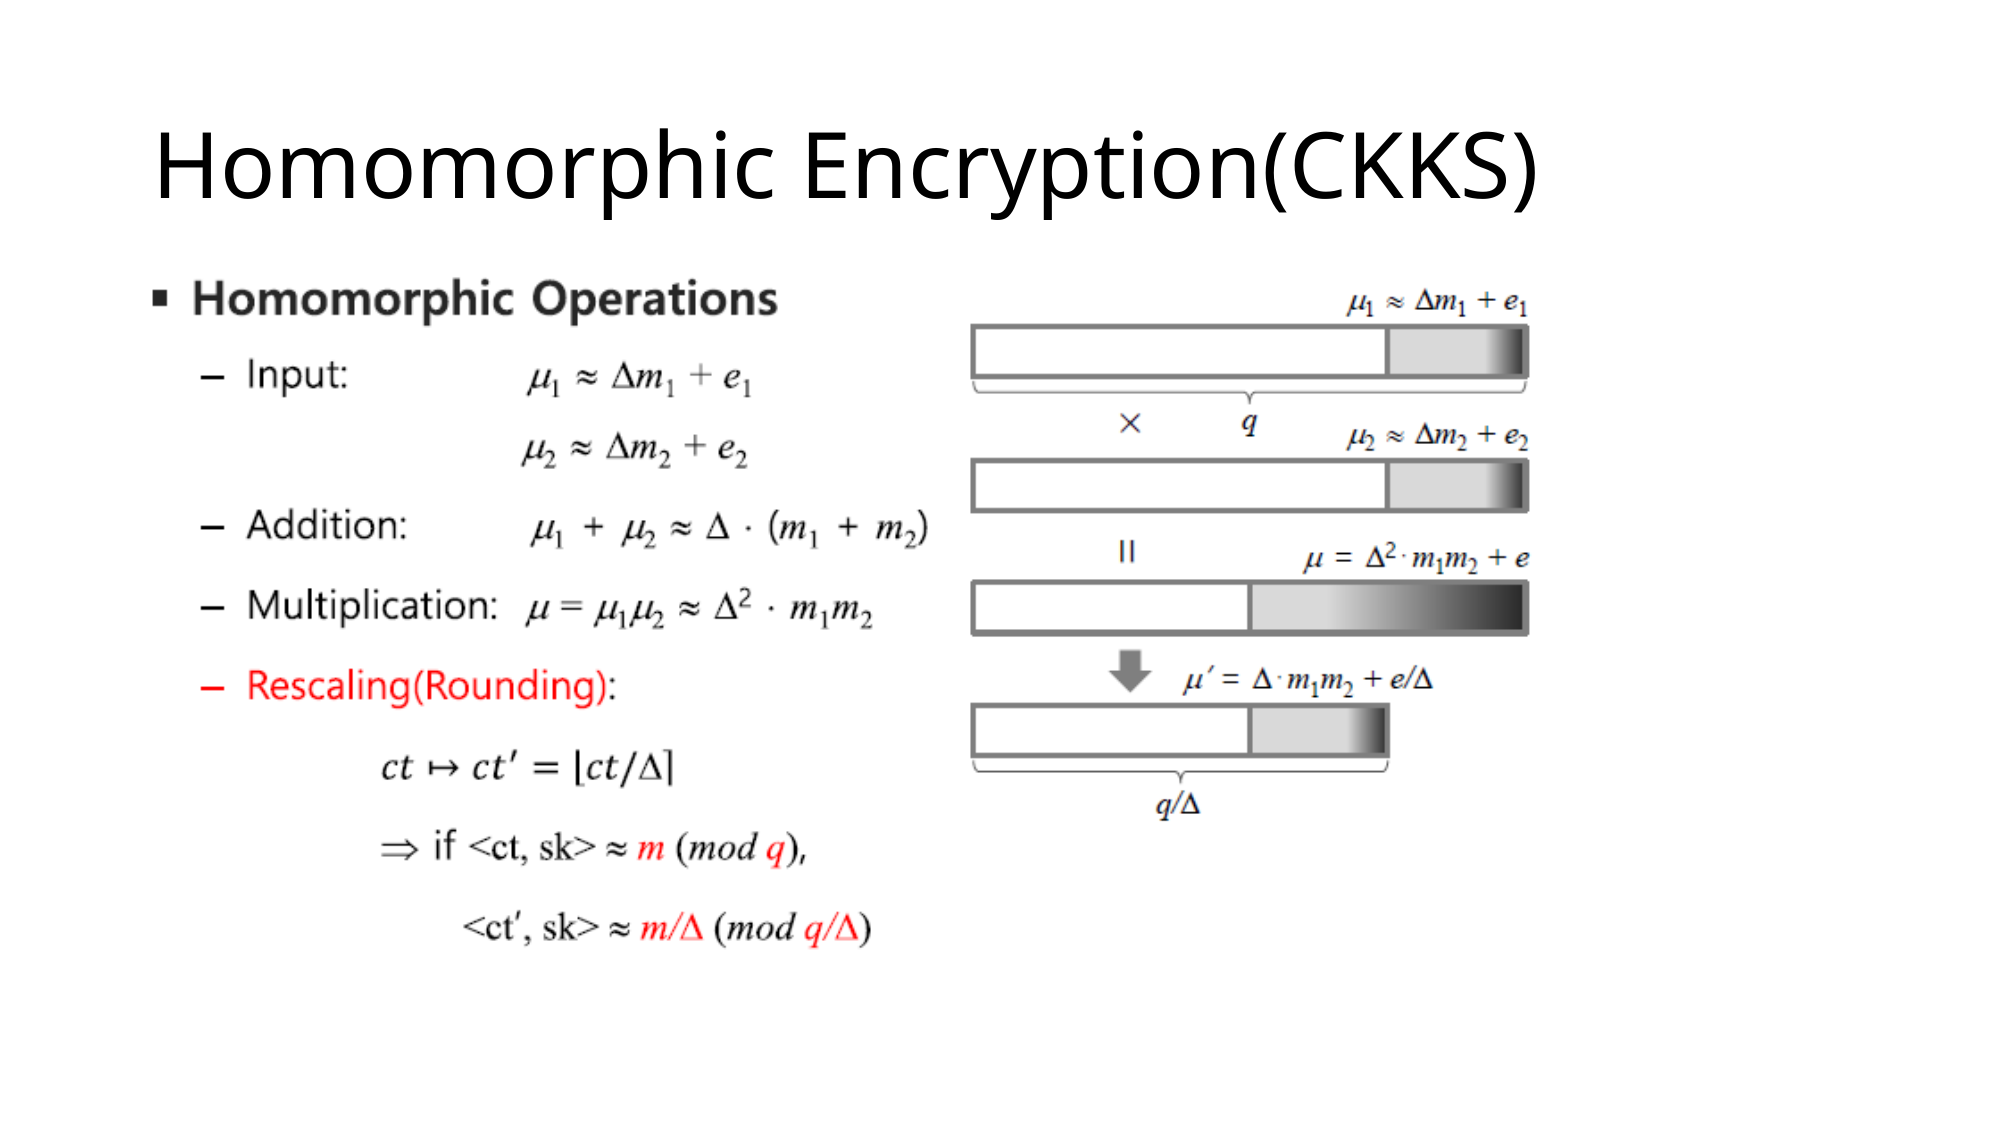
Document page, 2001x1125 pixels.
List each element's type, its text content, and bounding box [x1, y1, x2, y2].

title Homomorphic Encryption(CKKS) [137, 59, 1863, 278]
picture [137, 242, 1569, 982]
